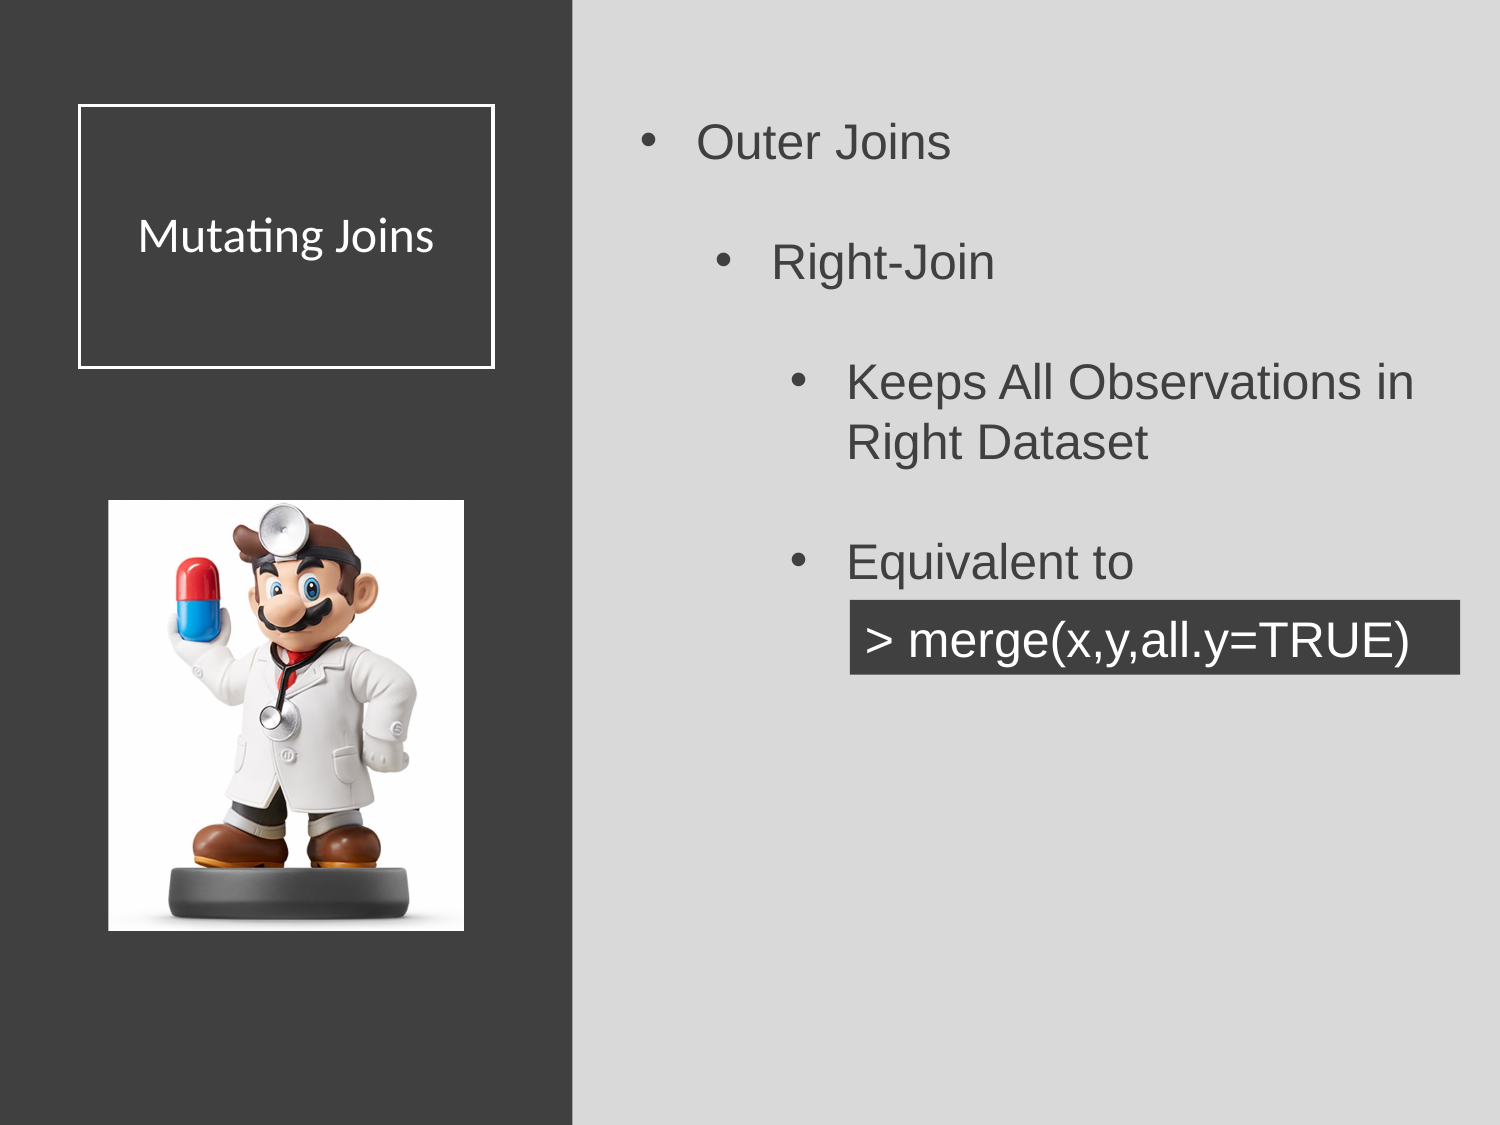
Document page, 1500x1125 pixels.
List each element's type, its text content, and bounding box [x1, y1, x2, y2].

text_box Outer Joins Right-Join Keeps All Observations in Right Dataset Equivalent to [624, 101, 1488, 717]
picture [107, 499, 465, 931]
title Mutating Joins [78, 105, 494, 368]
text_box [0, 0, 573, 1125]
text_box > merge(x,y,all.y=TRUE) [849, 599, 1461, 675]
